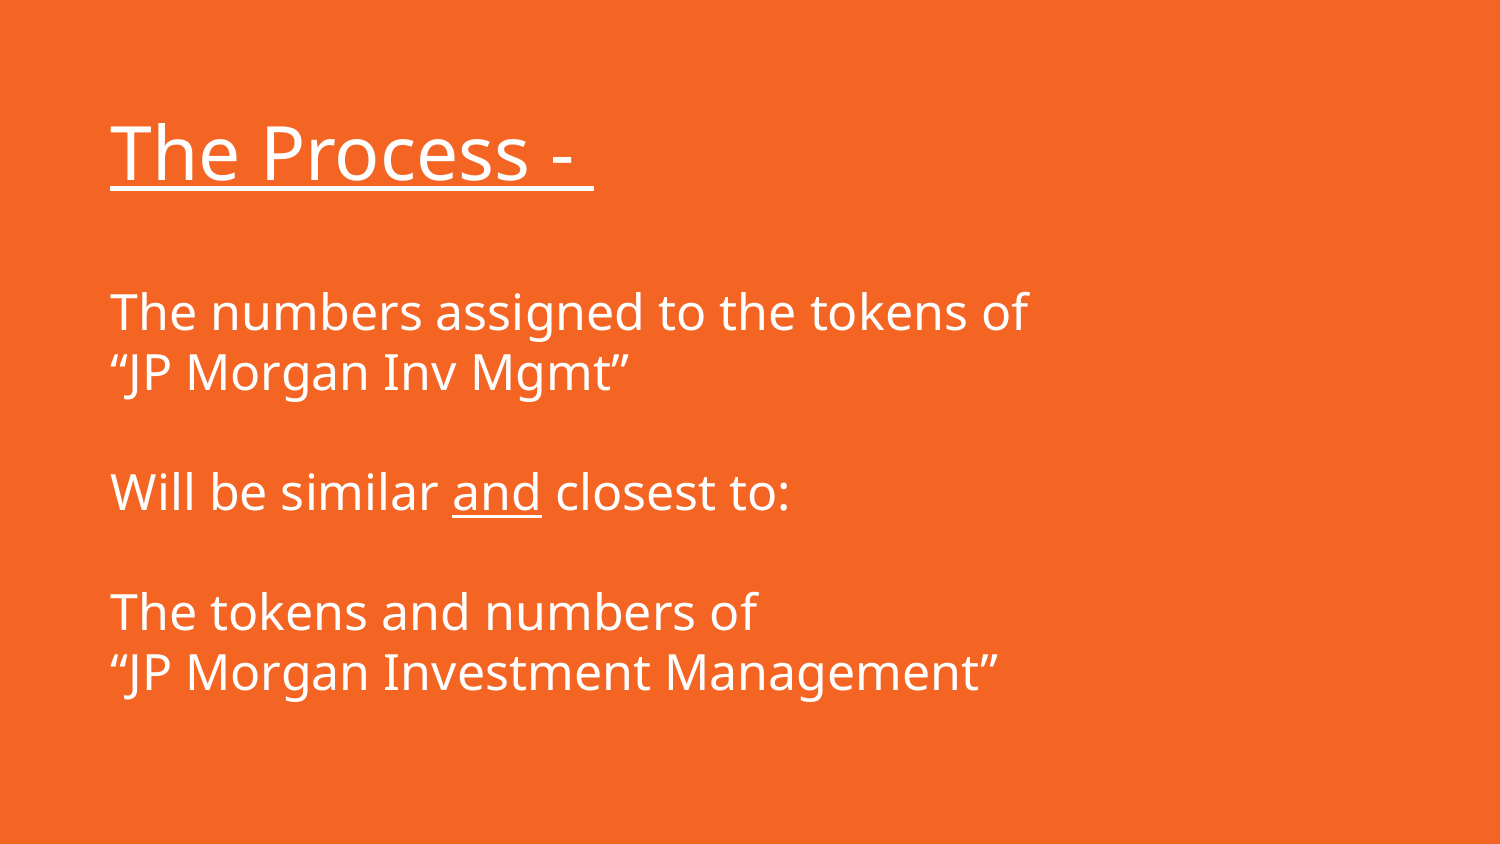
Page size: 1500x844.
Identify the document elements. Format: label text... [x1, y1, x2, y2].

text_box The Process - [95, 90, 1321, 209]
text_box The numbers assigned to the tokens of “JP Morgan Inv Mgmt” Will be similar and closest to: The tokens and numbers of “JP Morgan Investment Management” [95, 265, 1407, 699]
